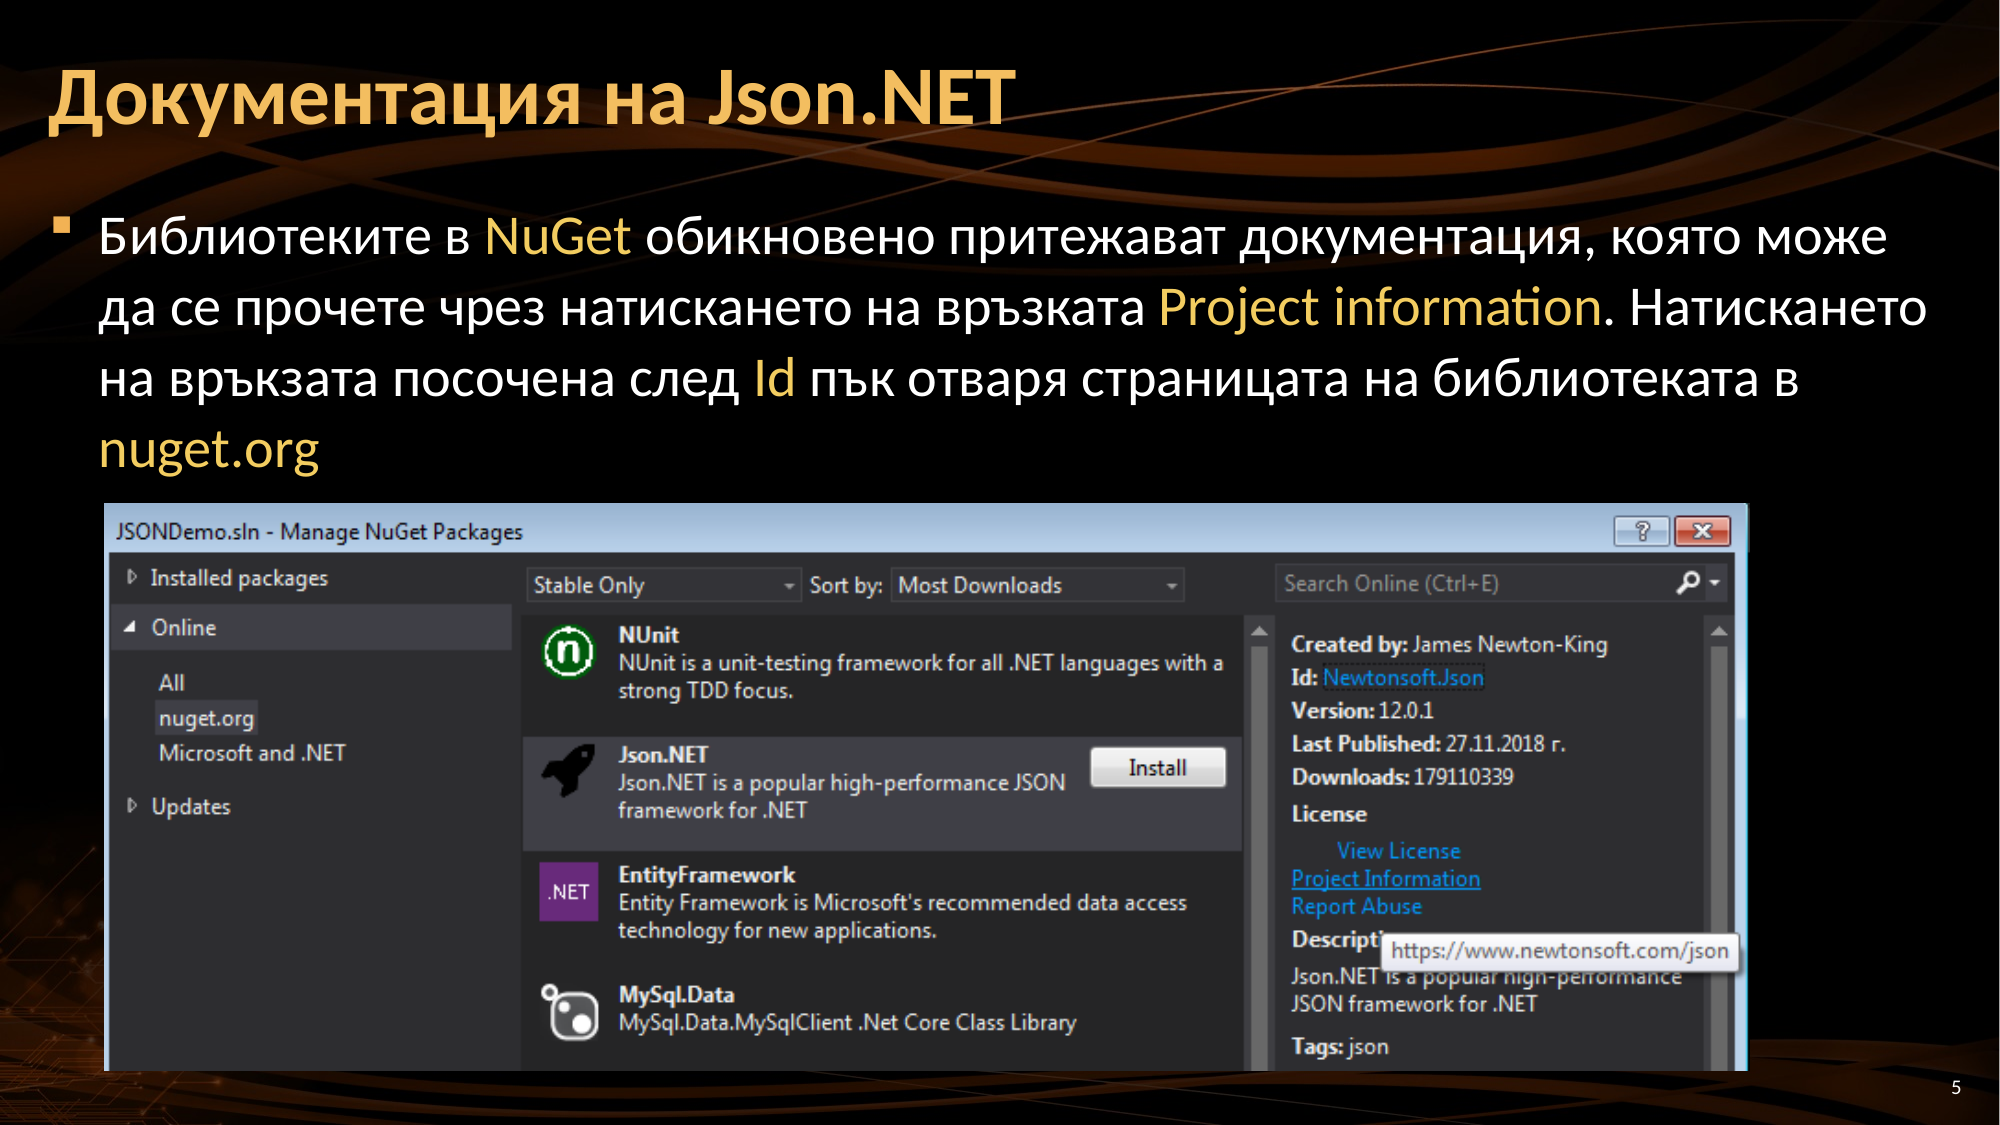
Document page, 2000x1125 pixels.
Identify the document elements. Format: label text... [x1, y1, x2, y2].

title Документация на Json.NET [30, 6, 1968, 189]
list Библиотеките в NuGet обикновено притежават документация, която може да се прочете чрез натискането на връзката Project information. Натискането на връкзата посочена след Id пък отваря страницата на библиотеката в nuget.org [31, 189, 1968, 1103]
slide_number 5 [1897, 1070, 1968, 1103]
picture [0, 0, 2000, 1125]
